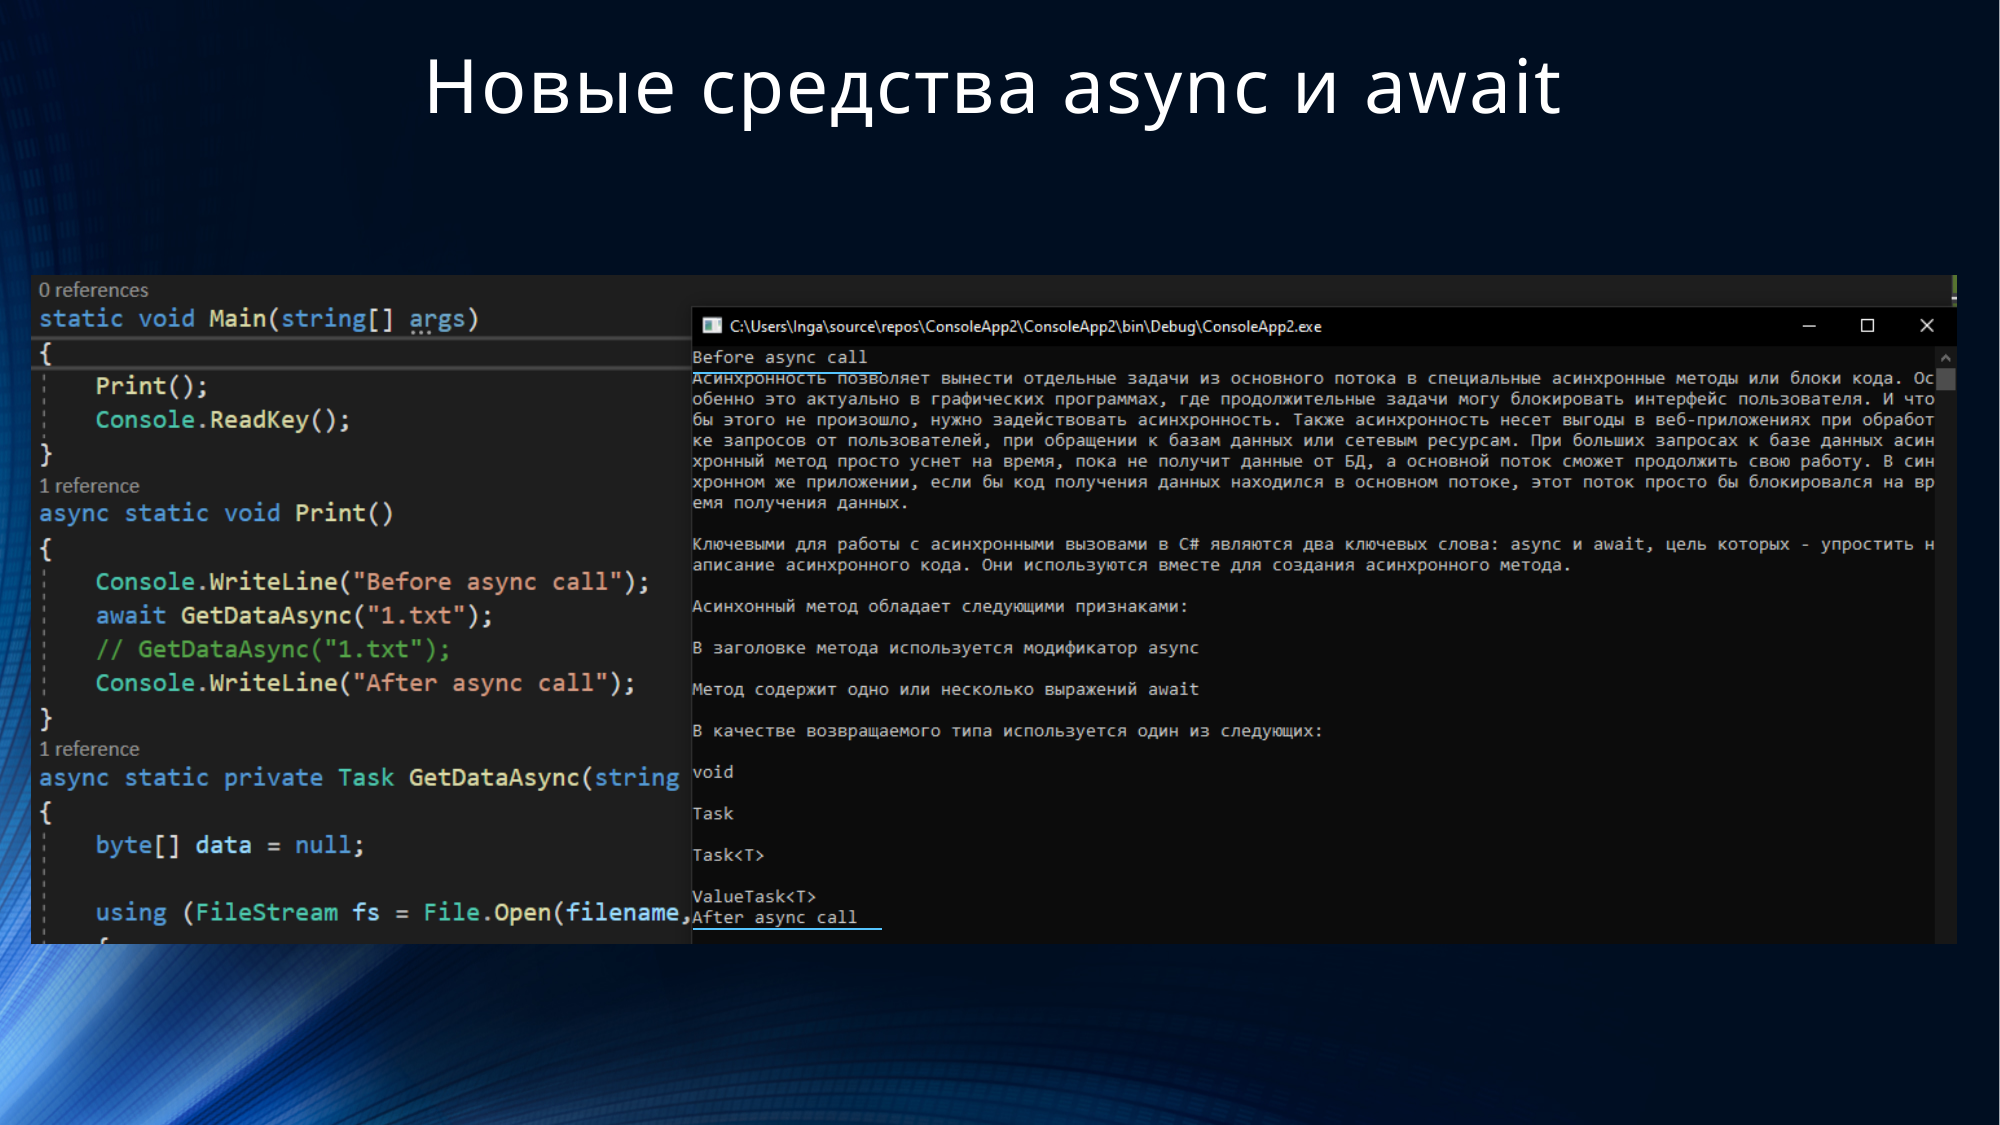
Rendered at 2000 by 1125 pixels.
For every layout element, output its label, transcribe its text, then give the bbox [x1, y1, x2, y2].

picture [0, 0, 2000, 1125]
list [31, 275, 1957, 944]
title Новые средства async и await [31, 30, 1957, 138]
